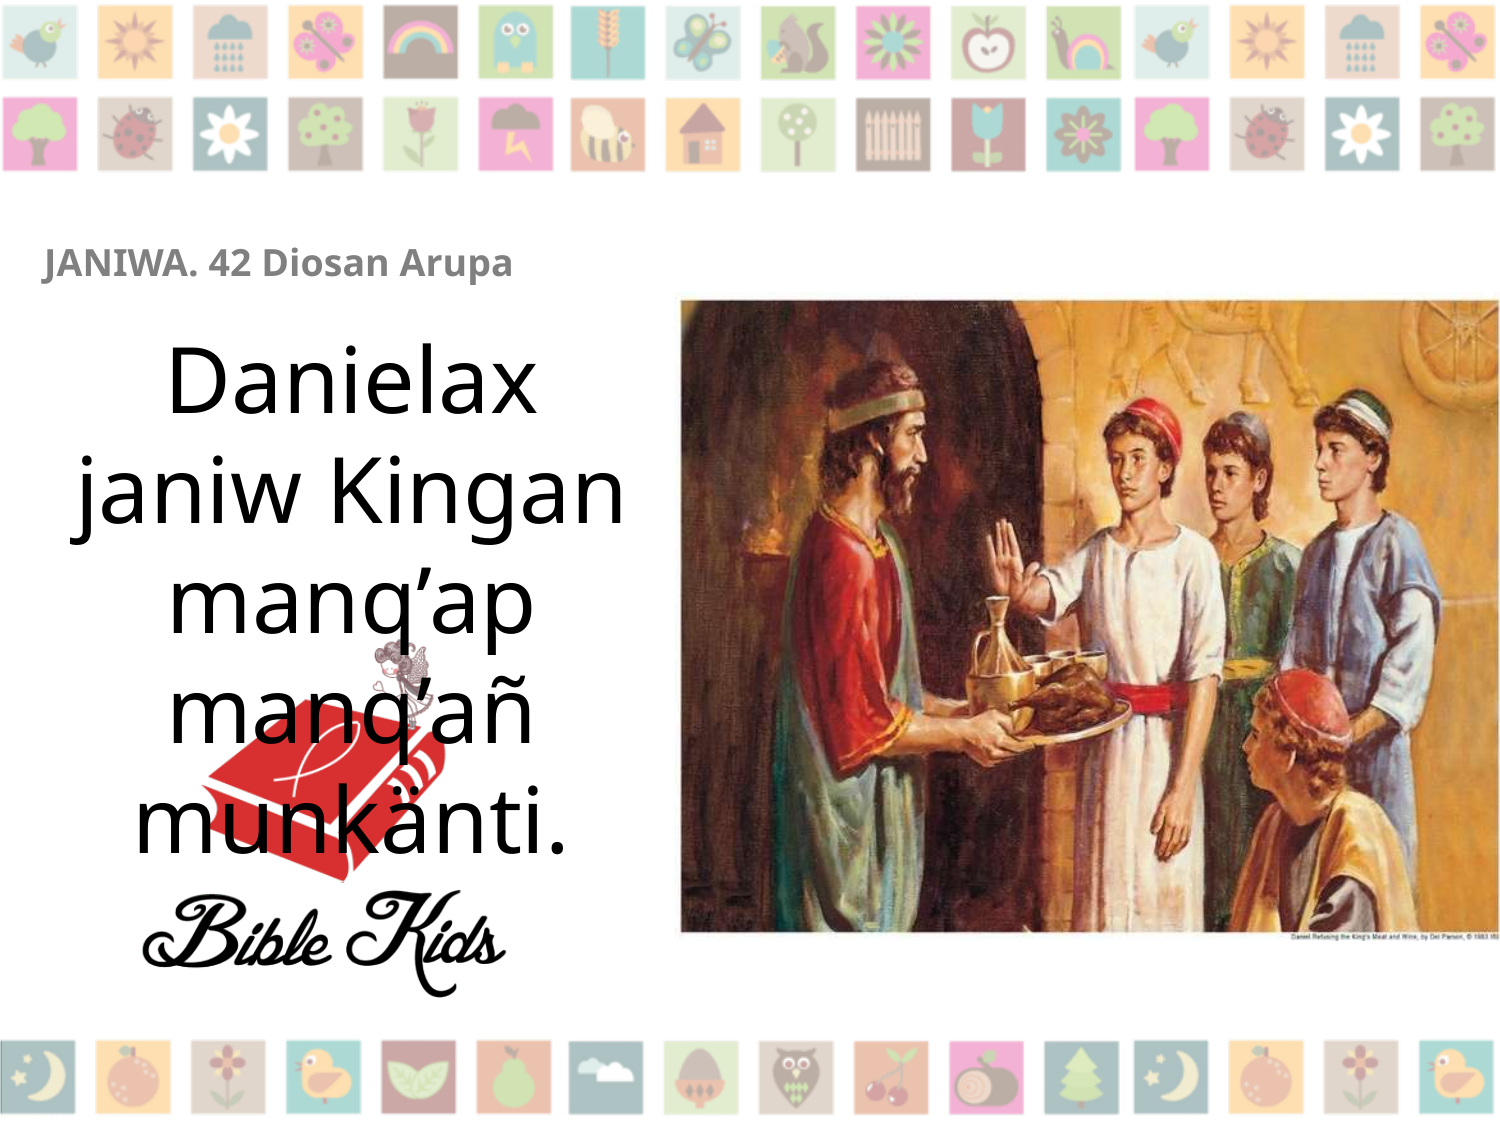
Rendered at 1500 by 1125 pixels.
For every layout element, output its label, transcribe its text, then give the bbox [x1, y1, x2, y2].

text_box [0, 3, 1500, 181]
picture [674, 292, 1500, 941]
picture [117, 600, 544, 1027]
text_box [0, 1028, 1500, 1118]
text_box Danielax janiw Kingan manq’ap manq’añ munkänti. [29, 314, 668, 879]
text_box JANIWA. 42 Diosan Arupa [29, 231, 543, 292]
